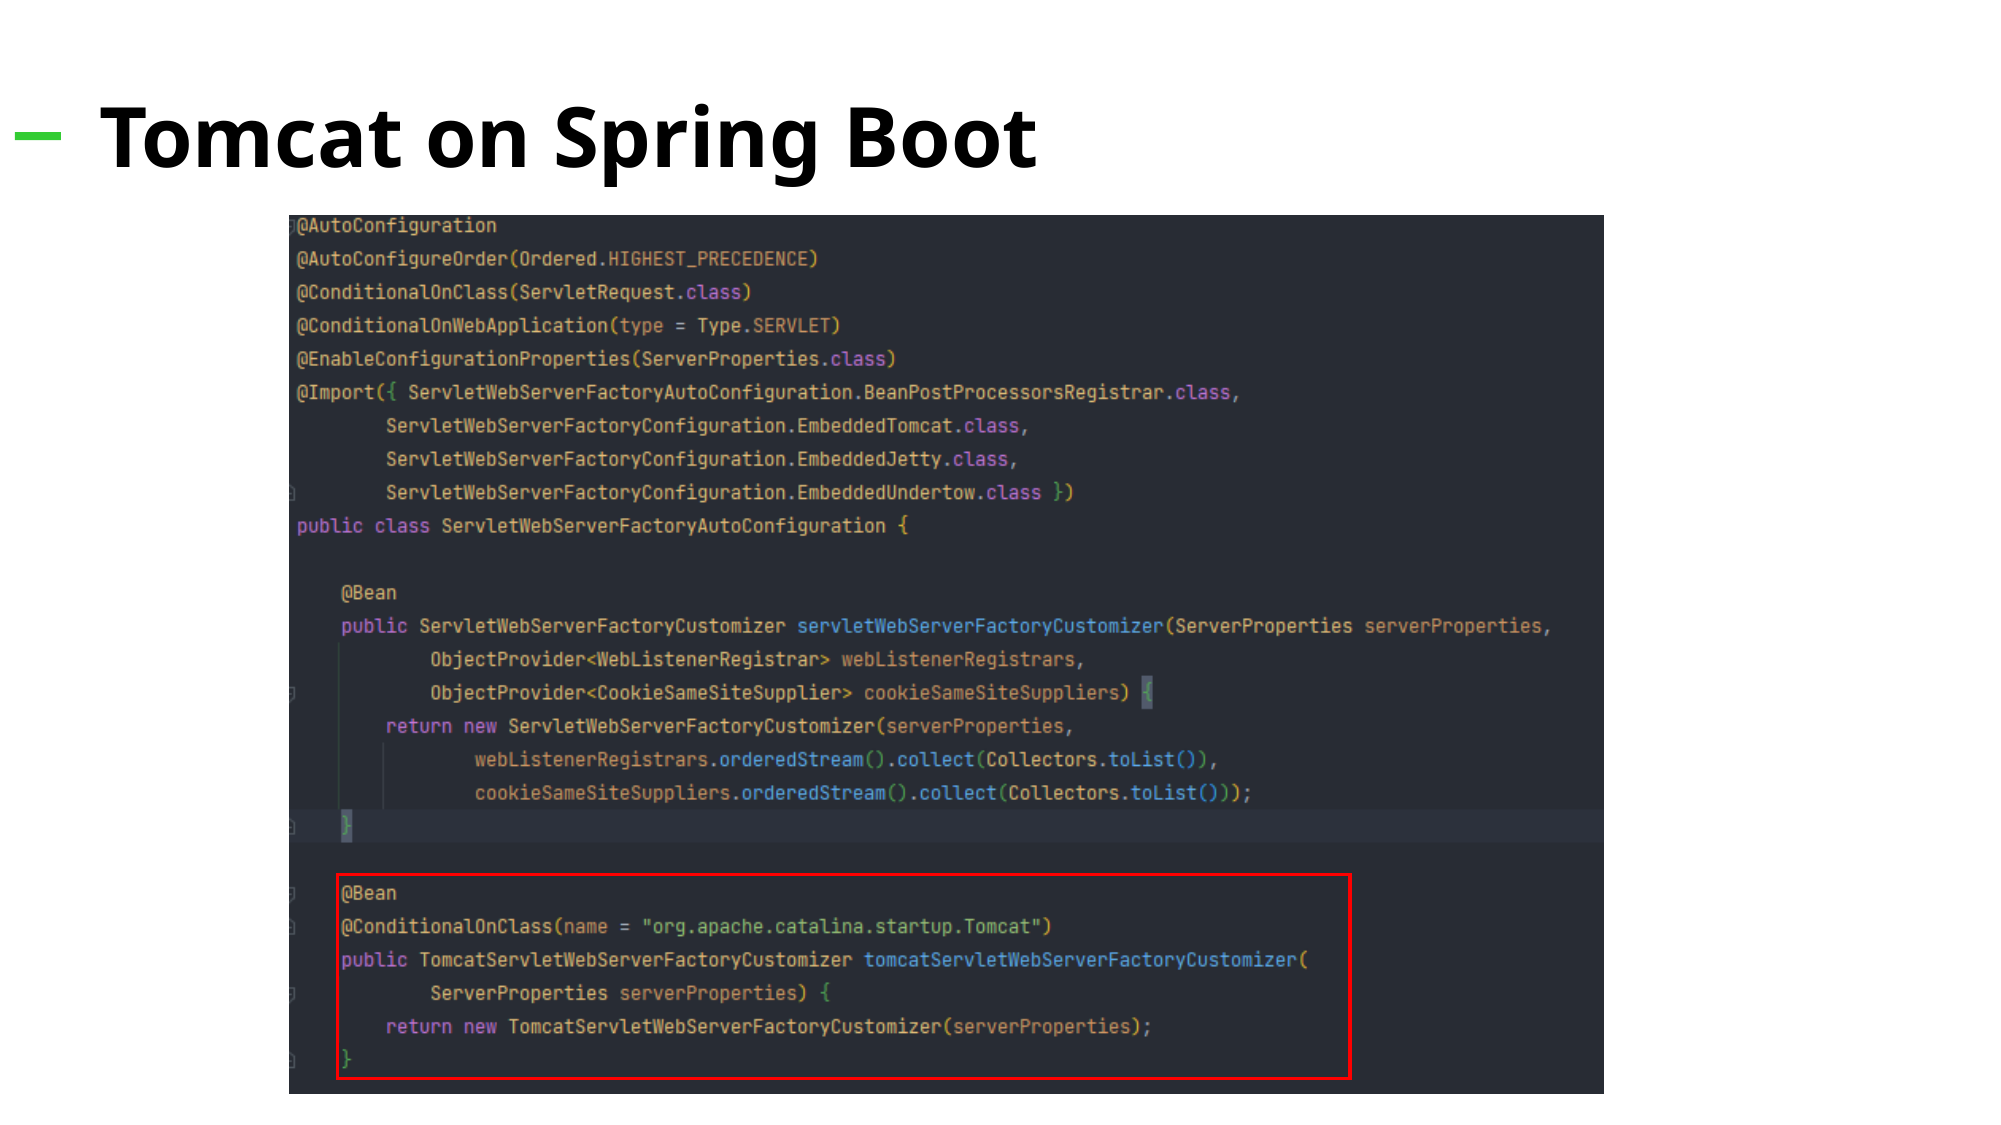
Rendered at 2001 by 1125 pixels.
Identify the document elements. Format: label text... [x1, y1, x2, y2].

picture [289, 215, 1604, 1094]
title Tomcat on Spring Boot [84, 31, 1810, 249]
text_box [14, 131, 62, 141]
